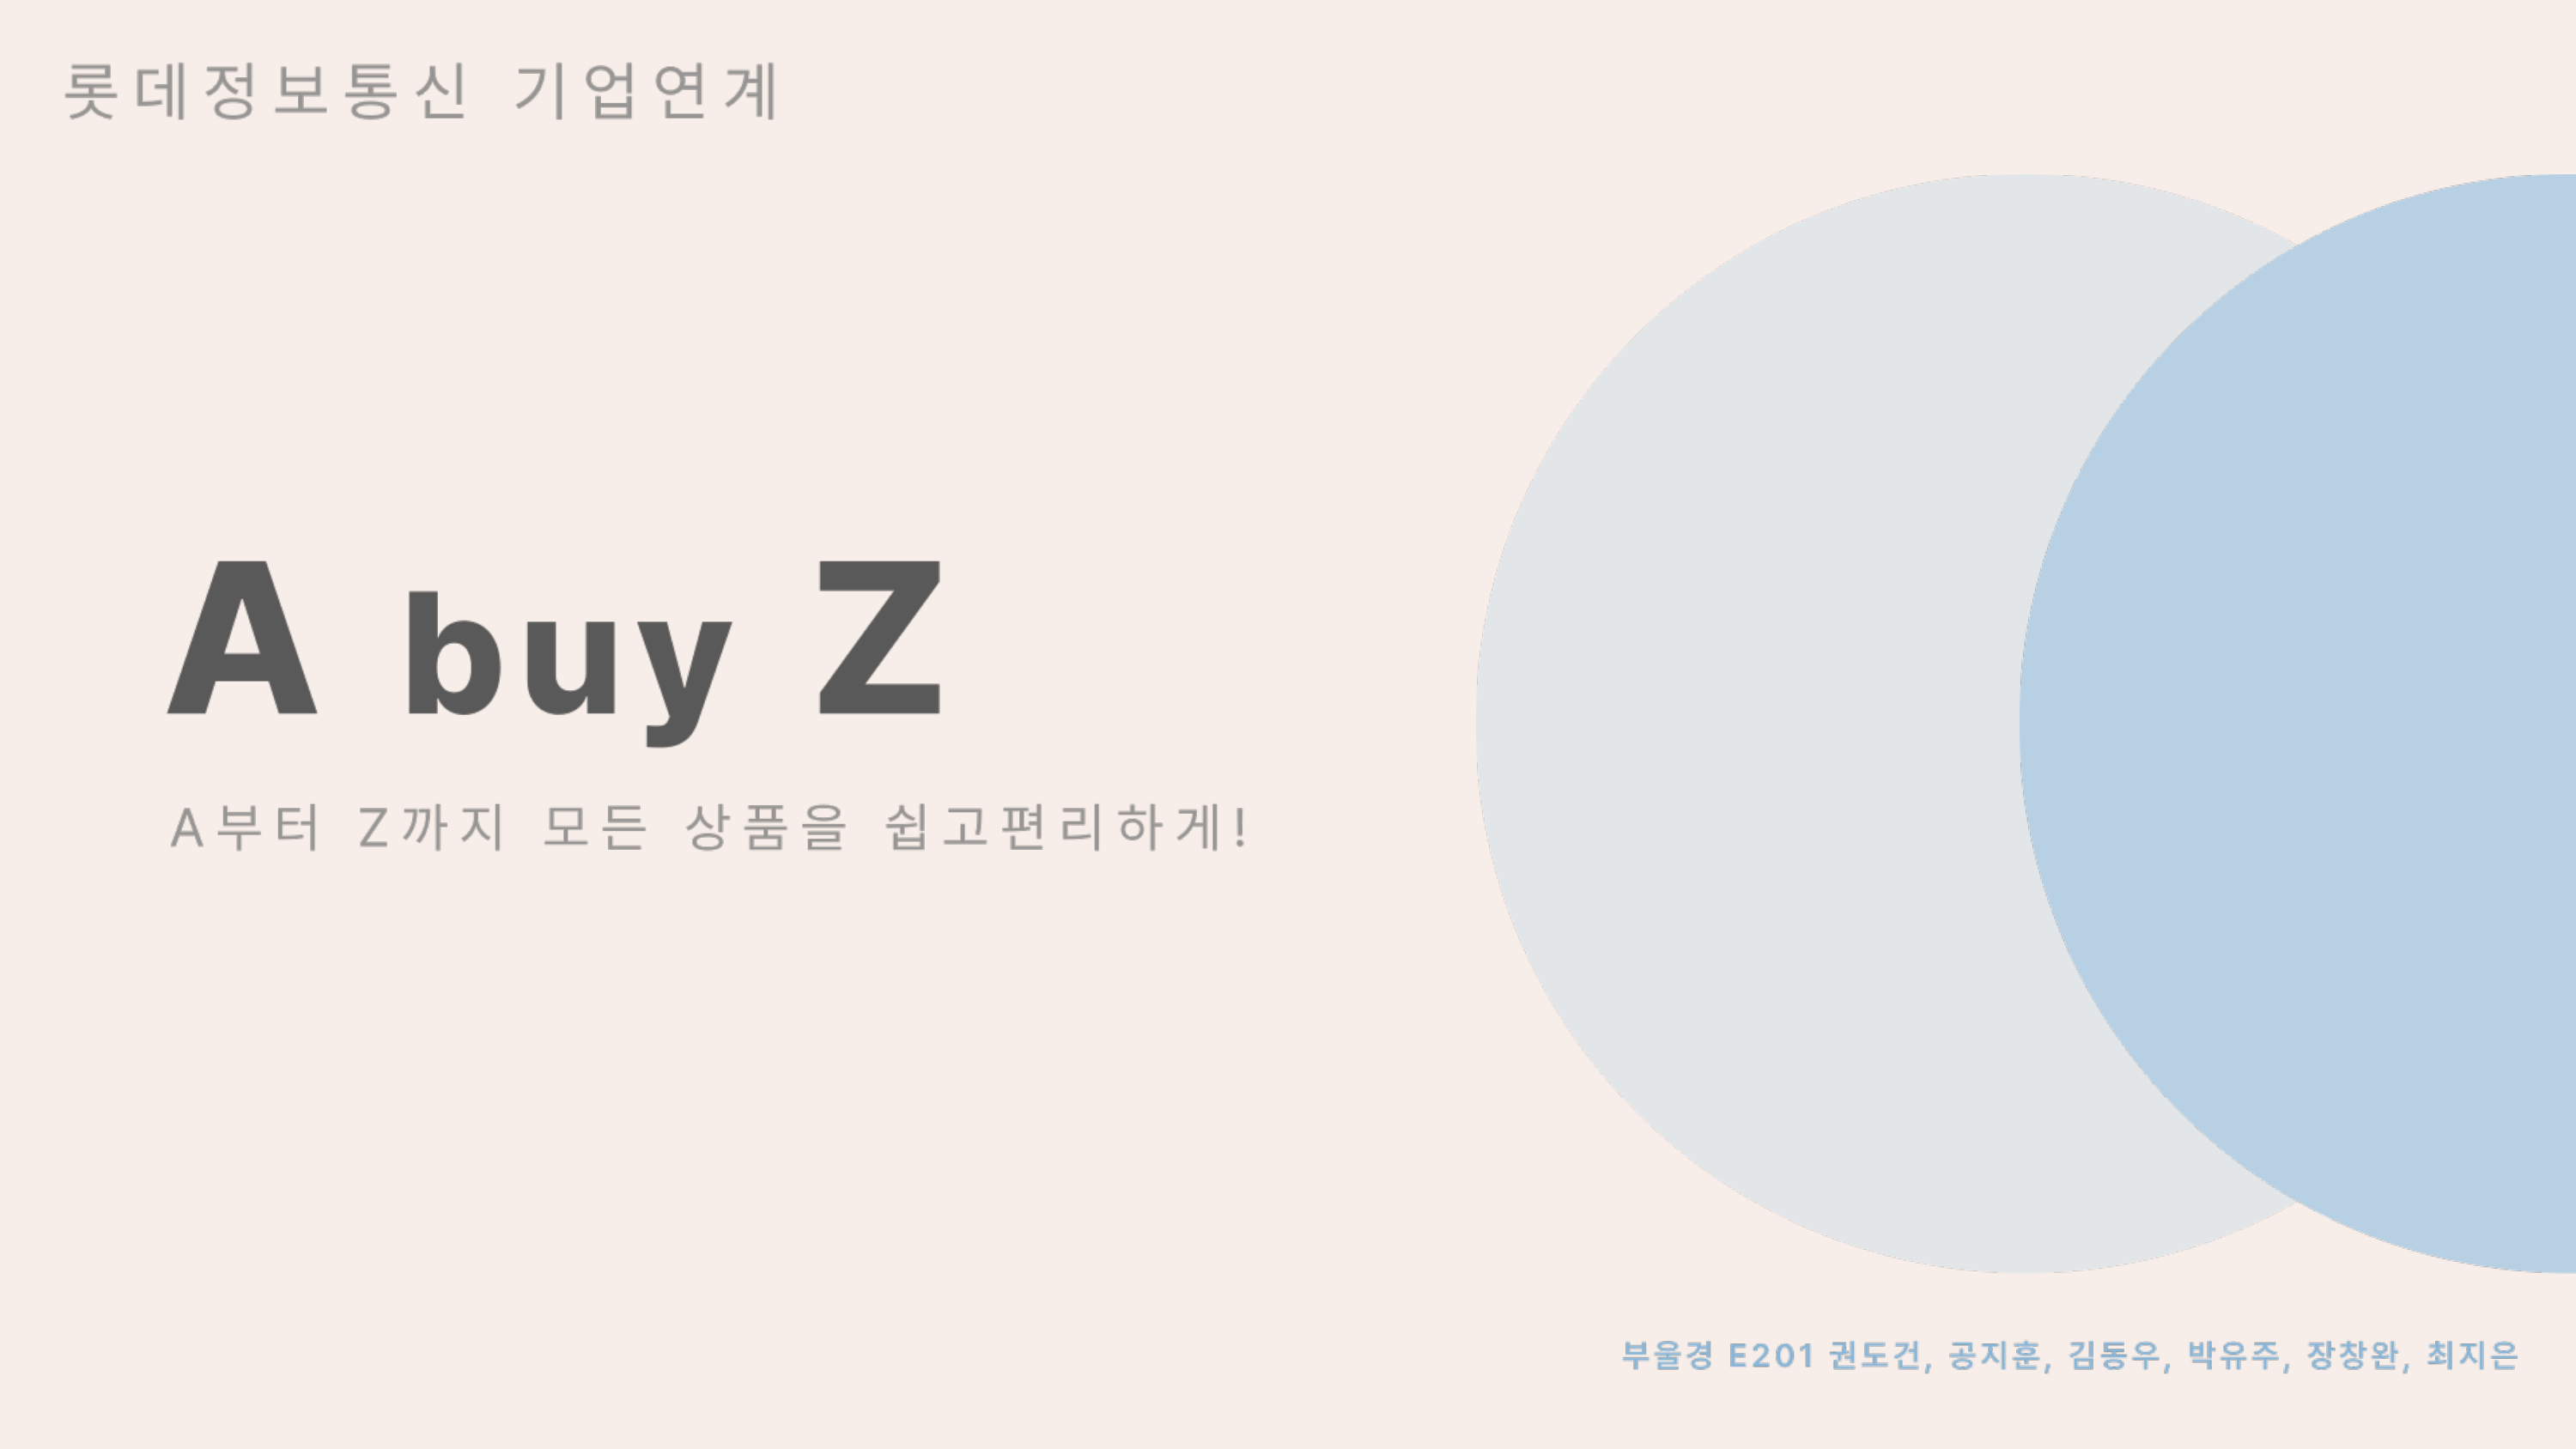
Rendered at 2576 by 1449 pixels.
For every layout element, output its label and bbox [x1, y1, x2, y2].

picture [1517, 1328, 2537, 1390]
text_box [1476, 174, 2019, 1275]
picture [54, 39, 804, 149]
text_box [2020, 174, 2576, 1275]
picture [131, 457, 1285, 888]
